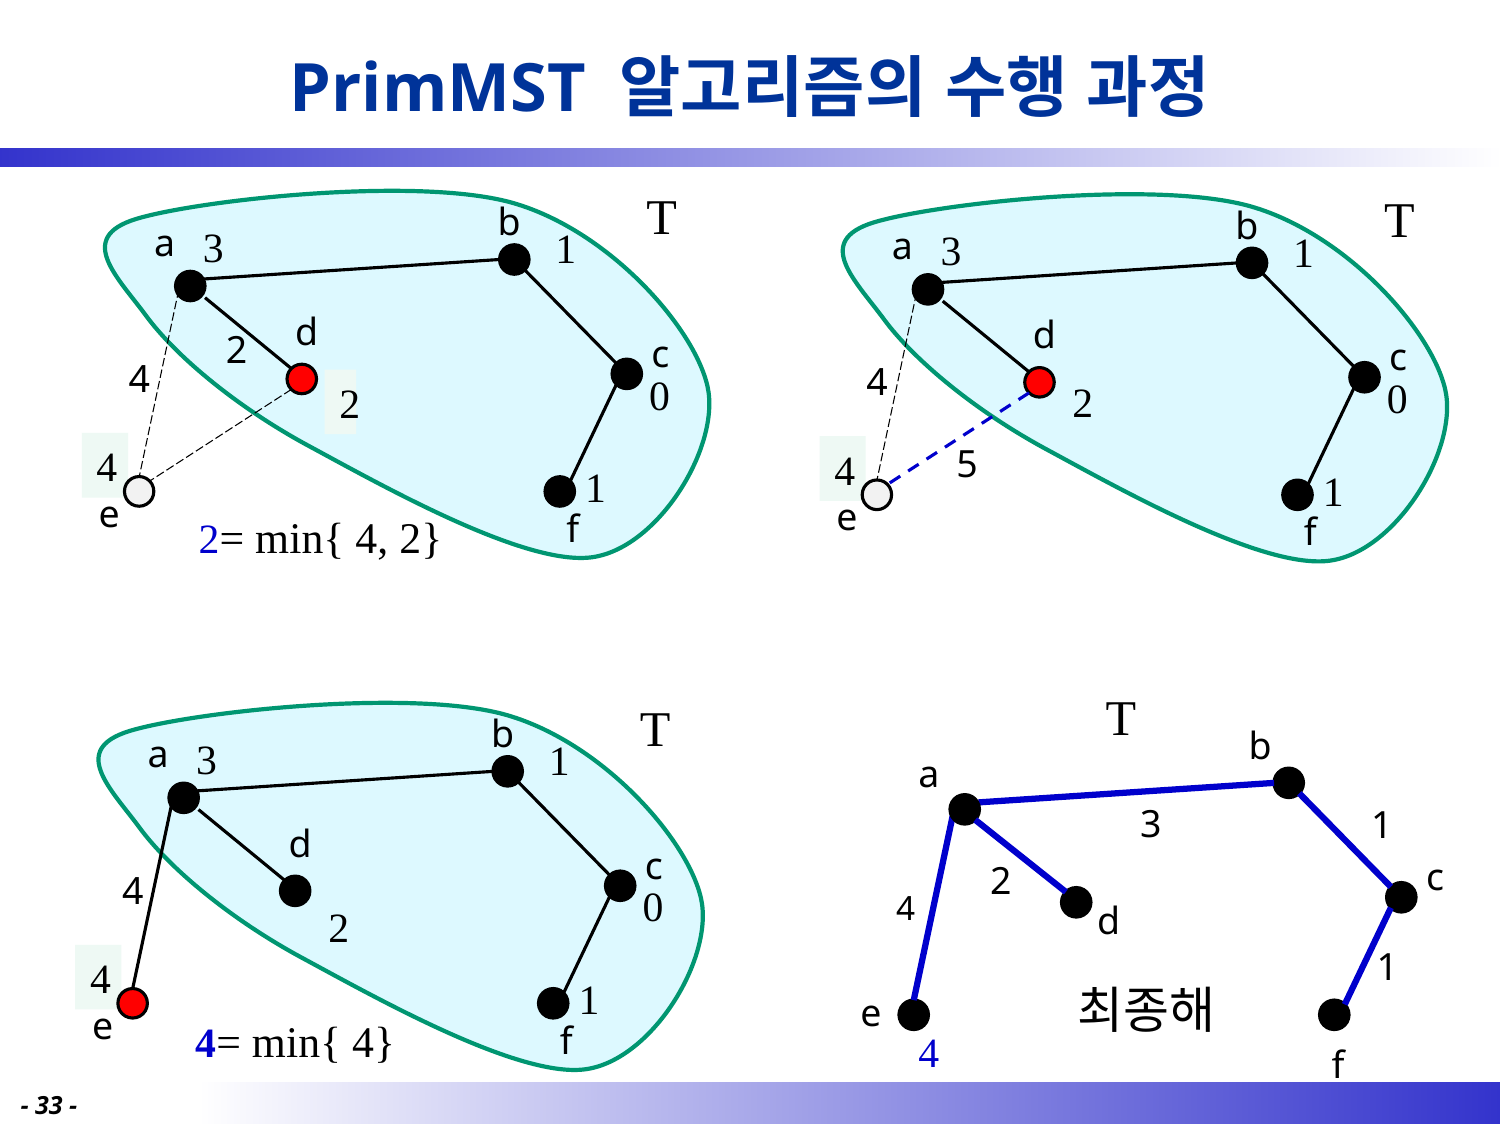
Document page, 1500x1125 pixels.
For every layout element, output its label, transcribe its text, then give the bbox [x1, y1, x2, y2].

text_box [74, 176, 1460, 1095]
slide_number - 33 - [5, 1082, 113, 1118]
title PrimMST 알고리즘의 수행 과정 [112, 7, 1388, 163]
